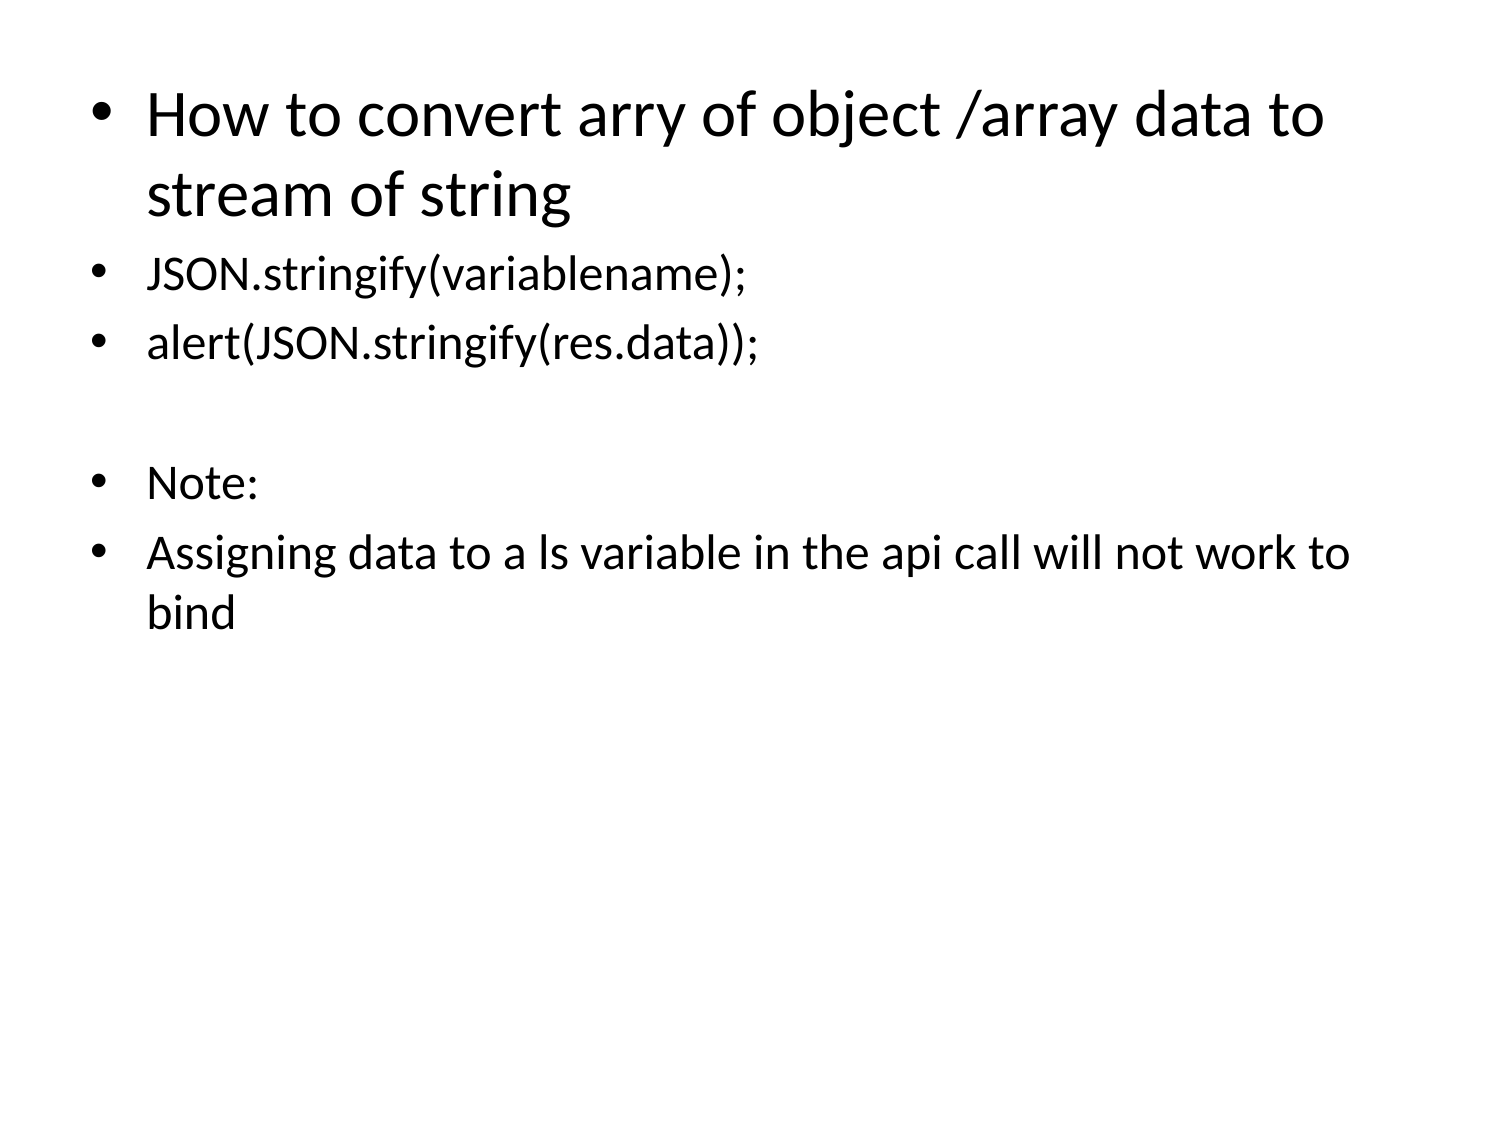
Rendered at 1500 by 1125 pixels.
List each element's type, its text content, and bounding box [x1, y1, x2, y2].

list How to convert arry of object /array data to stream of string JSON.stringify(variablename); alert(JSON.stringify(res.data)); Note: Assigning data to a ls variable in the api call will not work to bind [75, 62, 1425, 1005]
